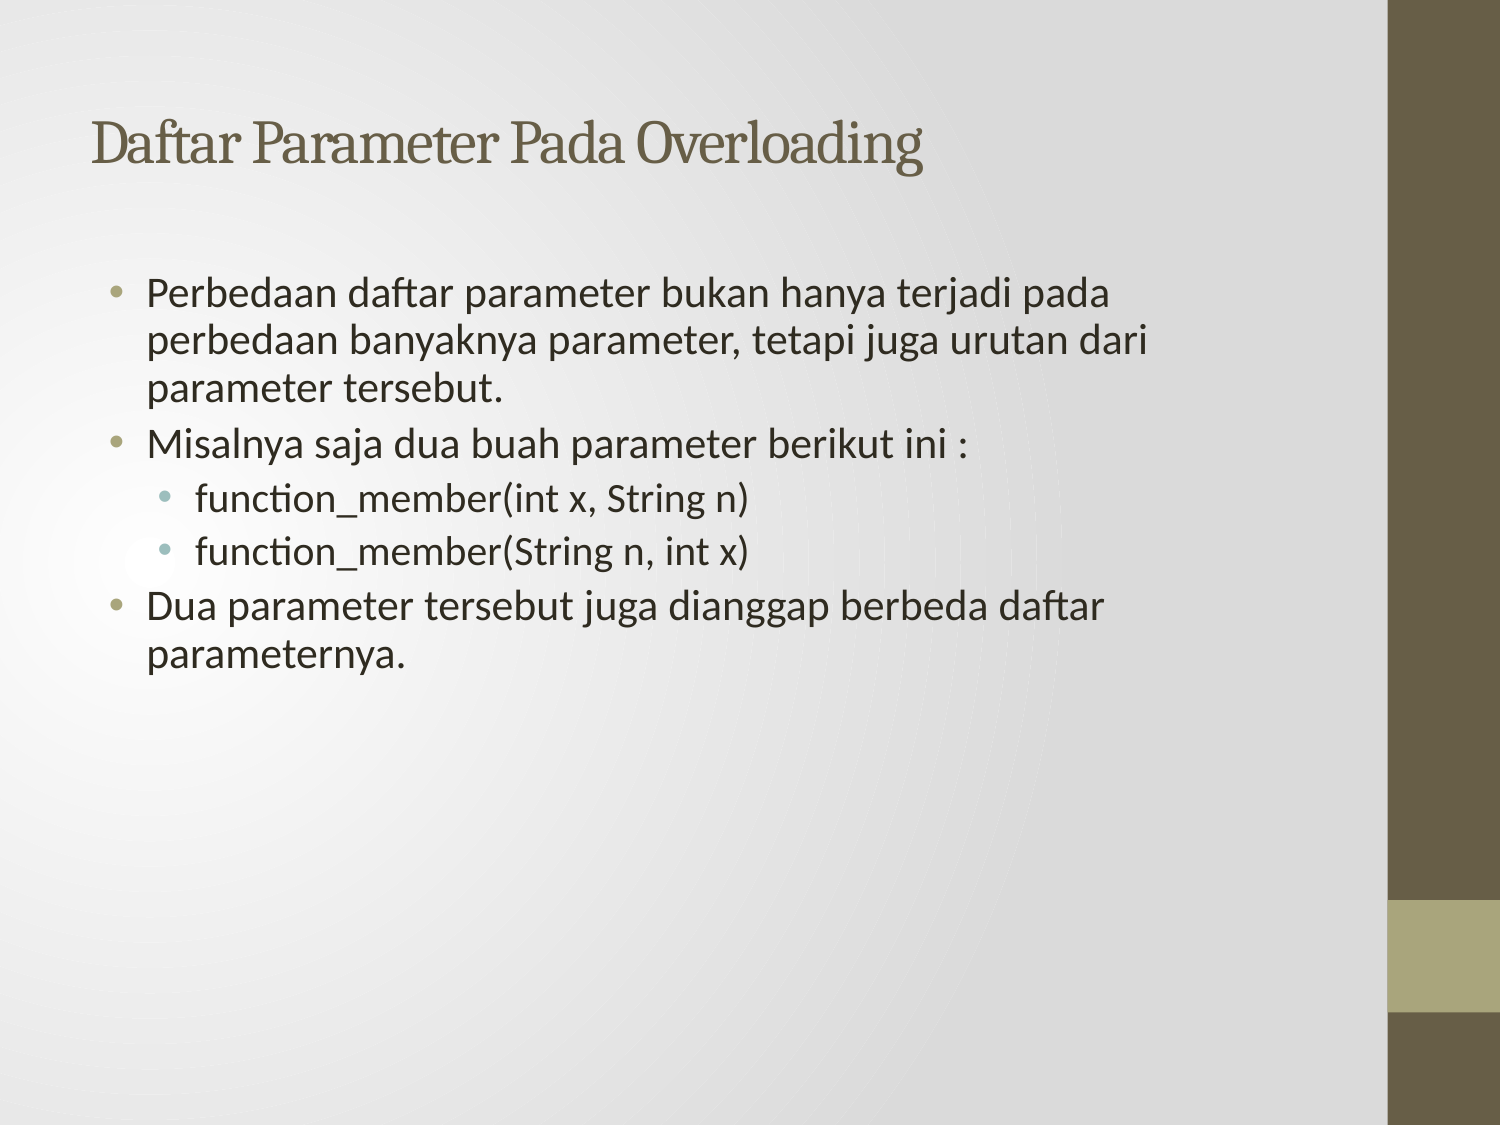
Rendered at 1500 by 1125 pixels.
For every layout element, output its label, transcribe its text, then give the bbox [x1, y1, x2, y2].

list Perbedaan daftar parameter bukan hanya terjadi pada perbedaan banyaknya parameter, tetapi juga urutan dari parameter tersebut. Misalnya saja dua buah parameter berikut ini : function_member(int x, String n) function_member(String n, int x) Dua parameter tersebut juga dianggap berbeda daftar parameternya. [75, 262, 1325, 1050]
title Daftar Parameter Pada Overloading [75, 45, 1325, 233]
